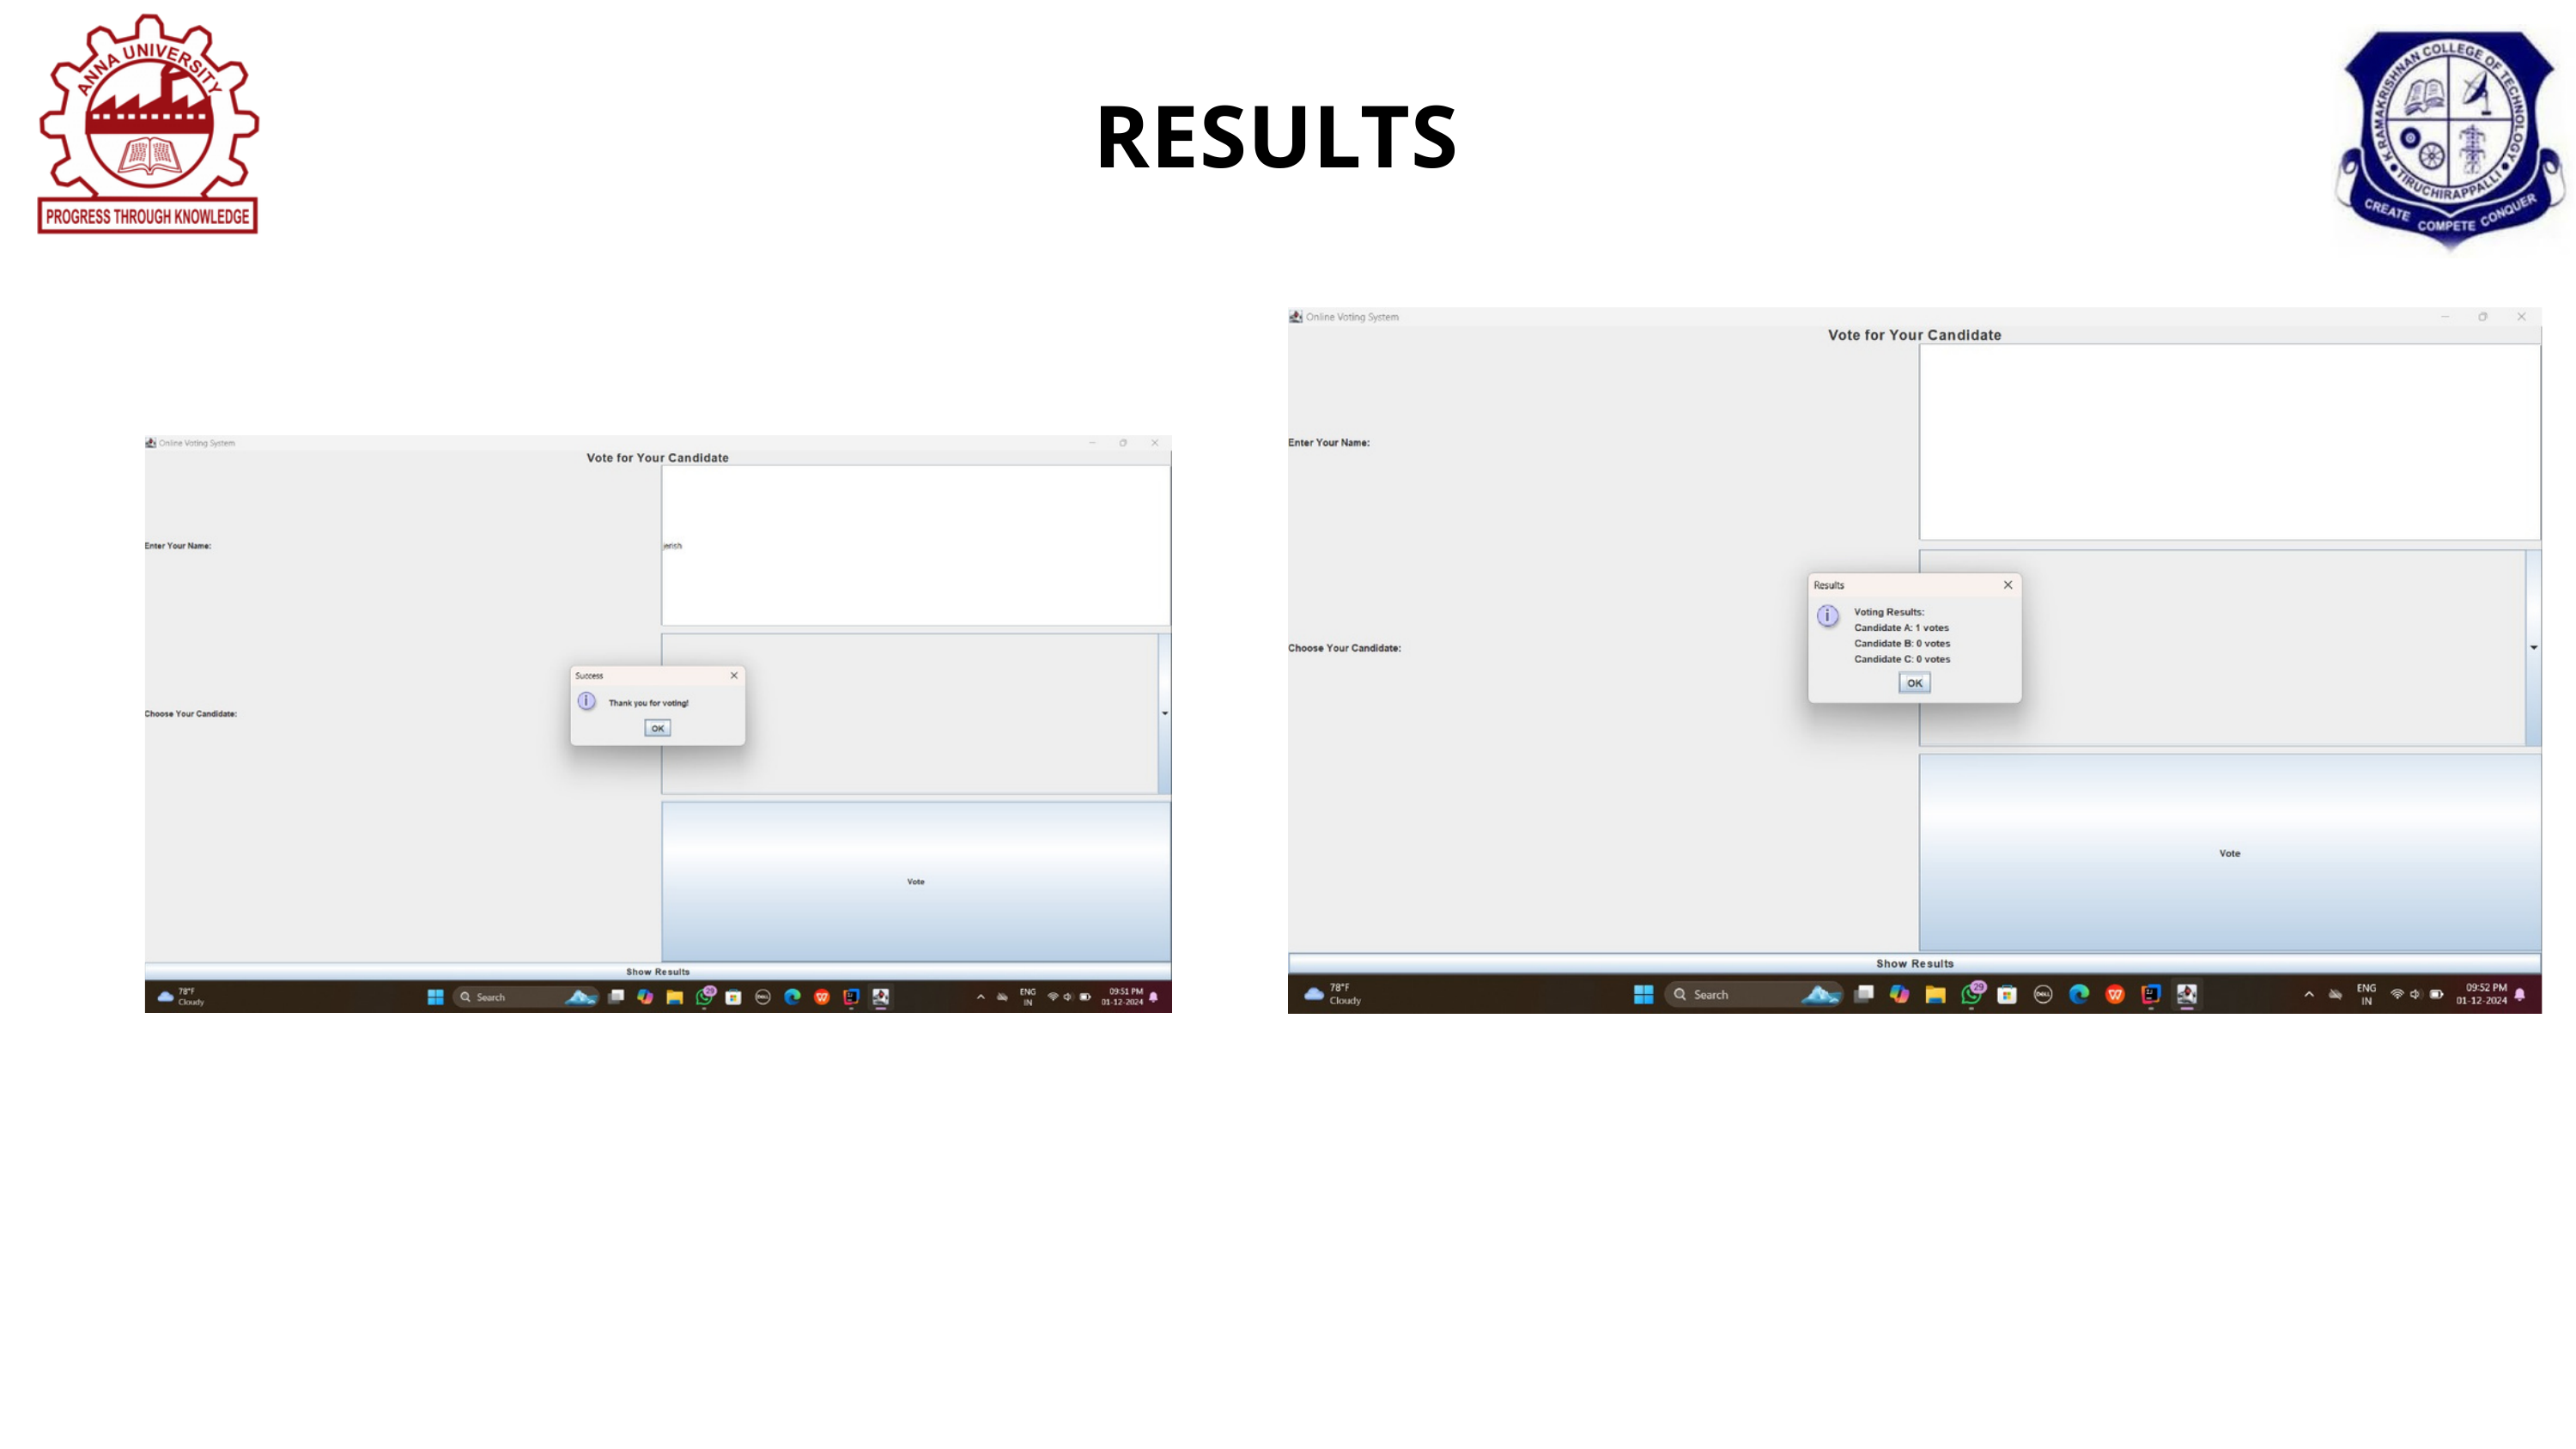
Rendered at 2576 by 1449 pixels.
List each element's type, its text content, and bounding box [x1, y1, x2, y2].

text_box [35, 12, 261, 236]
text_box [2330, 24, 2575, 258]
text_box [144, 435, 1172, 1013]
text_box [1287, 307, 2543, 1014]
text_box RESULTS [431, 30, 2145, 185]
